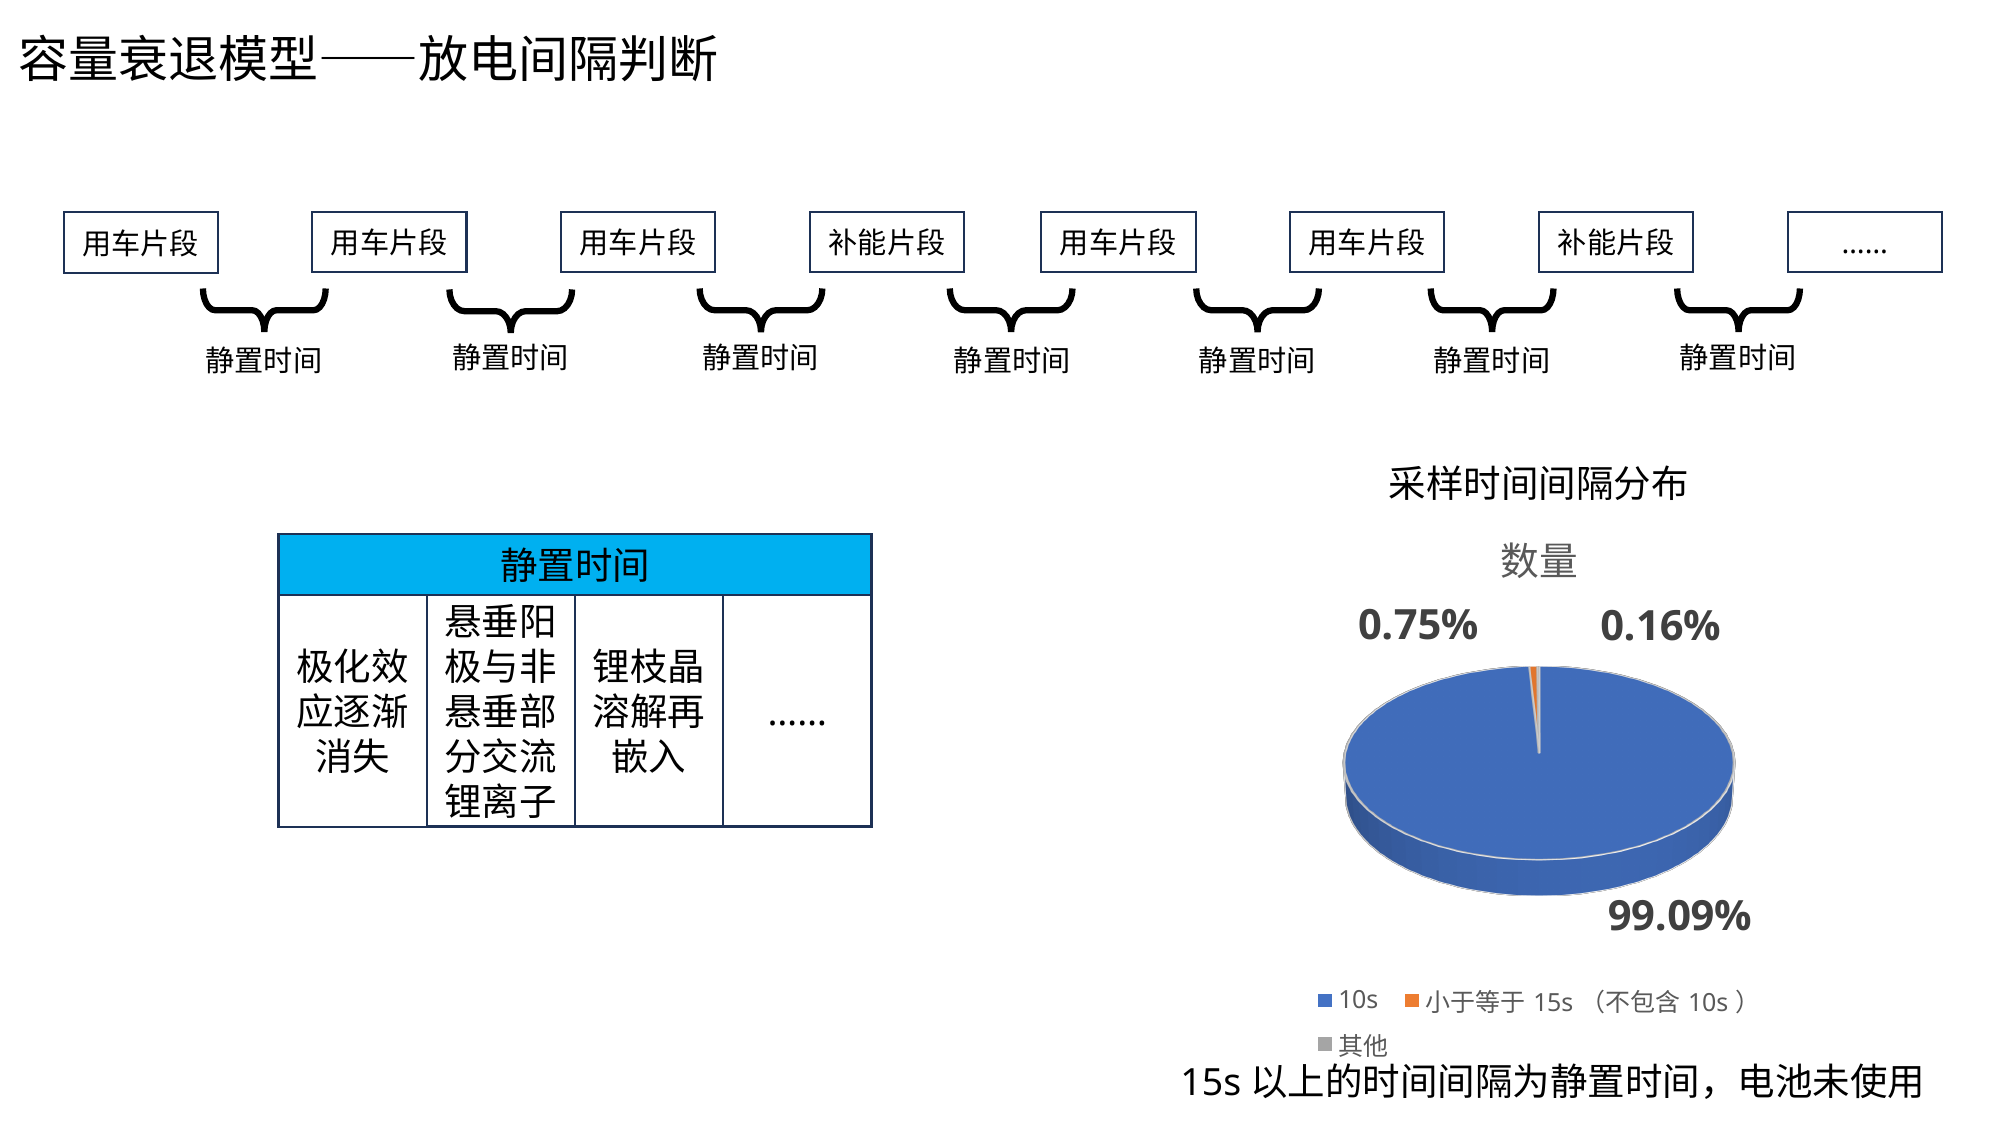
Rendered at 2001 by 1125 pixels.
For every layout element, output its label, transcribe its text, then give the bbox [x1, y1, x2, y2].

text_box [1676, 288, 1801, 332]
text_box 静置时间 [939, 335, 1086, 385]
text_box [949, 288, 1074, 332]
text_box 静置时间 [687, 331, 835, 382]
text_box [202, 288, 327, 333]
text_box 容量衰退模型——放电间隔判断 [3, 20, 734, 96]
text_box [448, 289, 573, 332]
text_box 用车片段 [1040, 211, 1197, 273]
text_box [699, 288, 823, 331]
text_box 补能片段 [1538, 211, 1694, 273]
text_box 静置时间 [277, 533, 873, 594]
text_box 用车片段 [560, 211, 716, 273]
chart [1158, 498, 1920, 1069]
text_box 静置时间 [1665, 332, 1812, 382]
text_box 静置时间 [1184, 334, 1331, 385]
text_box 用车片段 [311, 211, 468, 273]
text_box 静置时间 [1418, 334, 1566, 385]
text_box [1195, 288, 1320, 333]
text_box 静置时间 [190, 335, 338, 385]
text_box 锂枝晶溶解再嵌入 [574, 594, 722, 828]
text_box 补能片段 [809, 211, 965, 273]
text_box 用车片段 [1289, 211, 1445, 273]
text_box 静置时间 [437, 332, 585, 382]
text_box 悬垂阳极与非悬垂部分交流锂离子 [426, 594, 574, 828]
text_box …… [1787, 211, 1943, 273]
text_box 采样时间间隔分布 [1374, 452, 1704, 498]
text_box …… [722, 594, 873, 828]
text_box 15s以上的时间间隔为静置时间，电池未使用 [1165, 1050, 1942, 1111]
text_box 极化效应逐渐消失 [277, 594, 426, 828]
text_box [1430, 288, 1555, 333]
text_box 用车片段 [63, 211, 219, 274]
